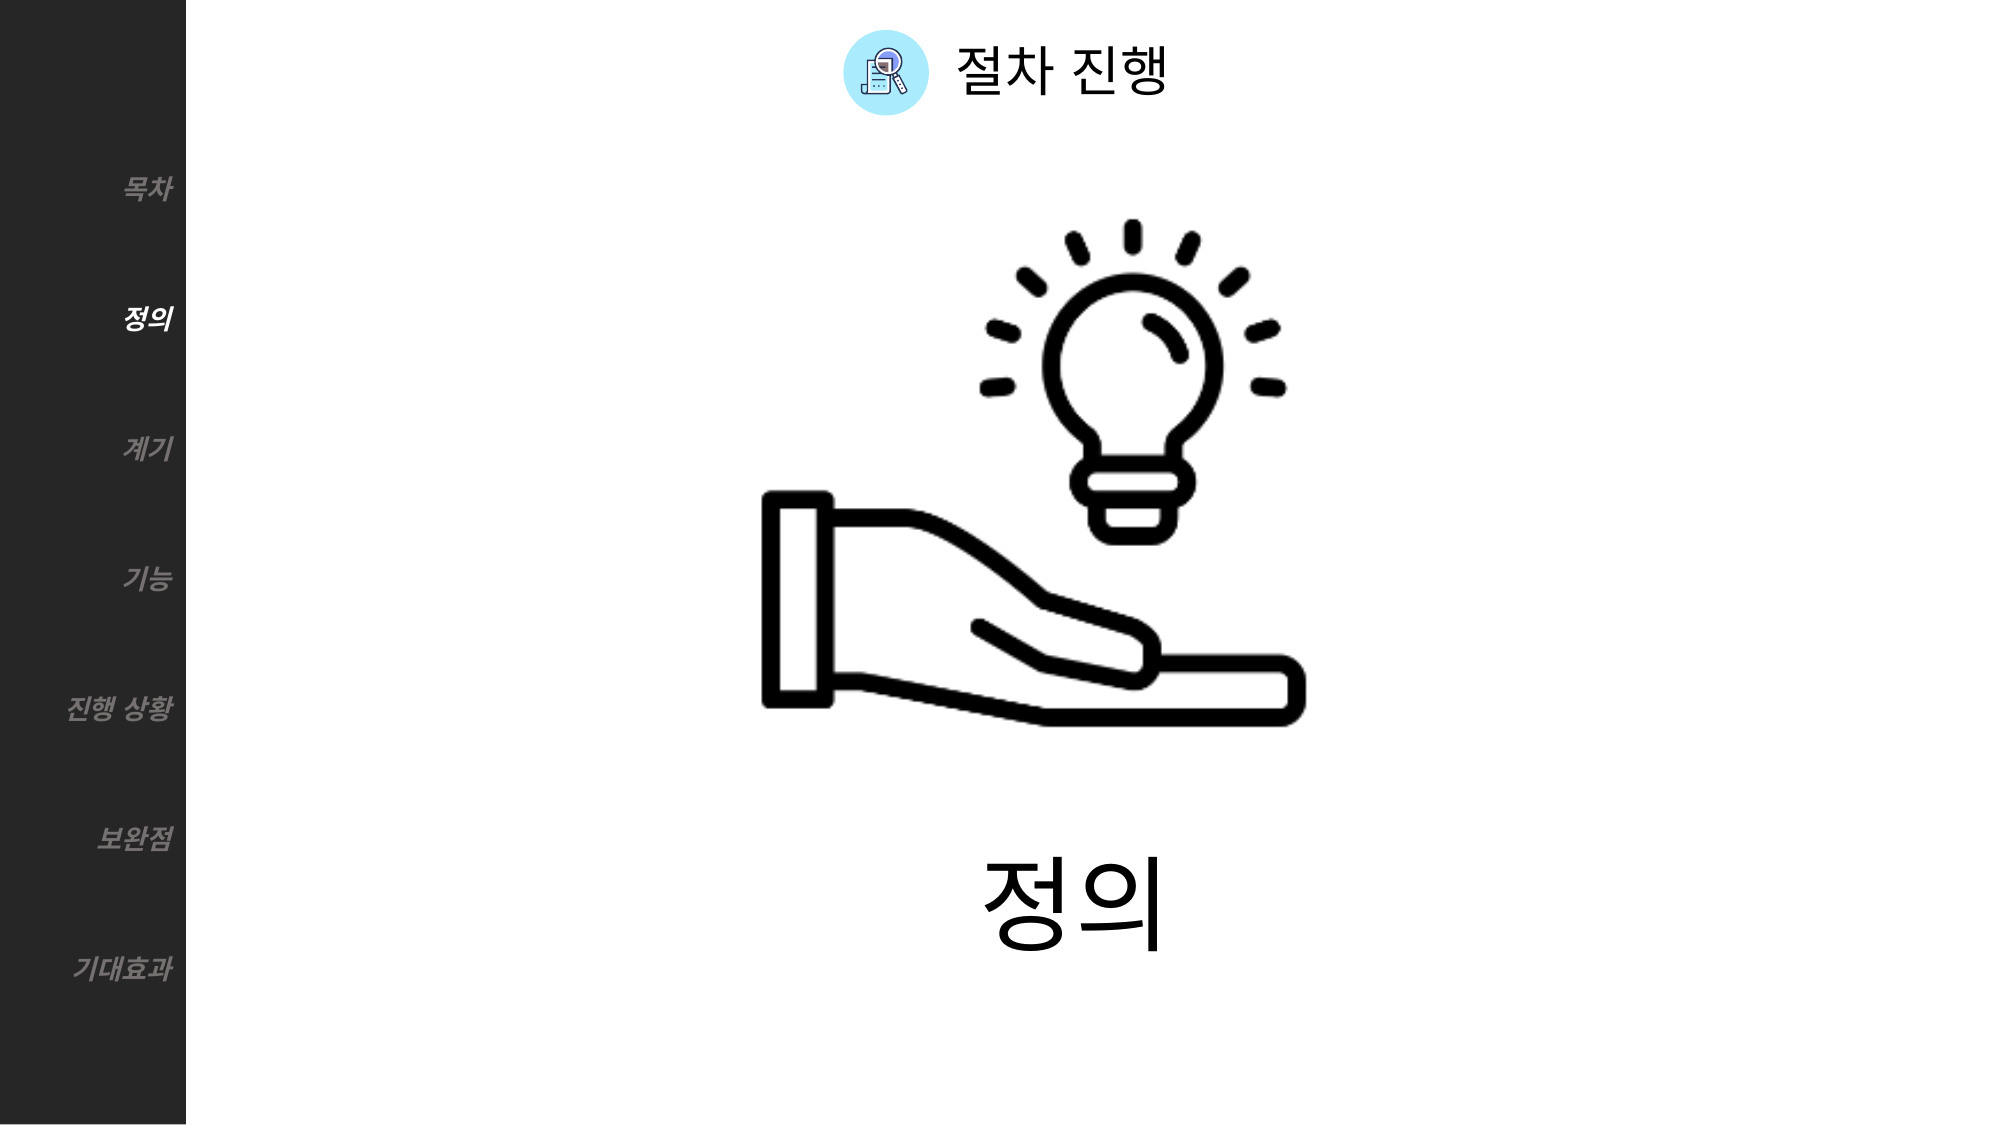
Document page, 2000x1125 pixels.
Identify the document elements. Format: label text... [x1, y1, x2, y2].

text_box 절차 진행 [940, 29, 1198, 111]
picture [744, 174, 1325, 756]
text_box 목차 정의 계기 기능 진행 상황 보완점 기대효과 [0, 0, 186, 1125]
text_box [842, 29, 930, 116]
text_box 정의 [964, 831, 1278, 972]
